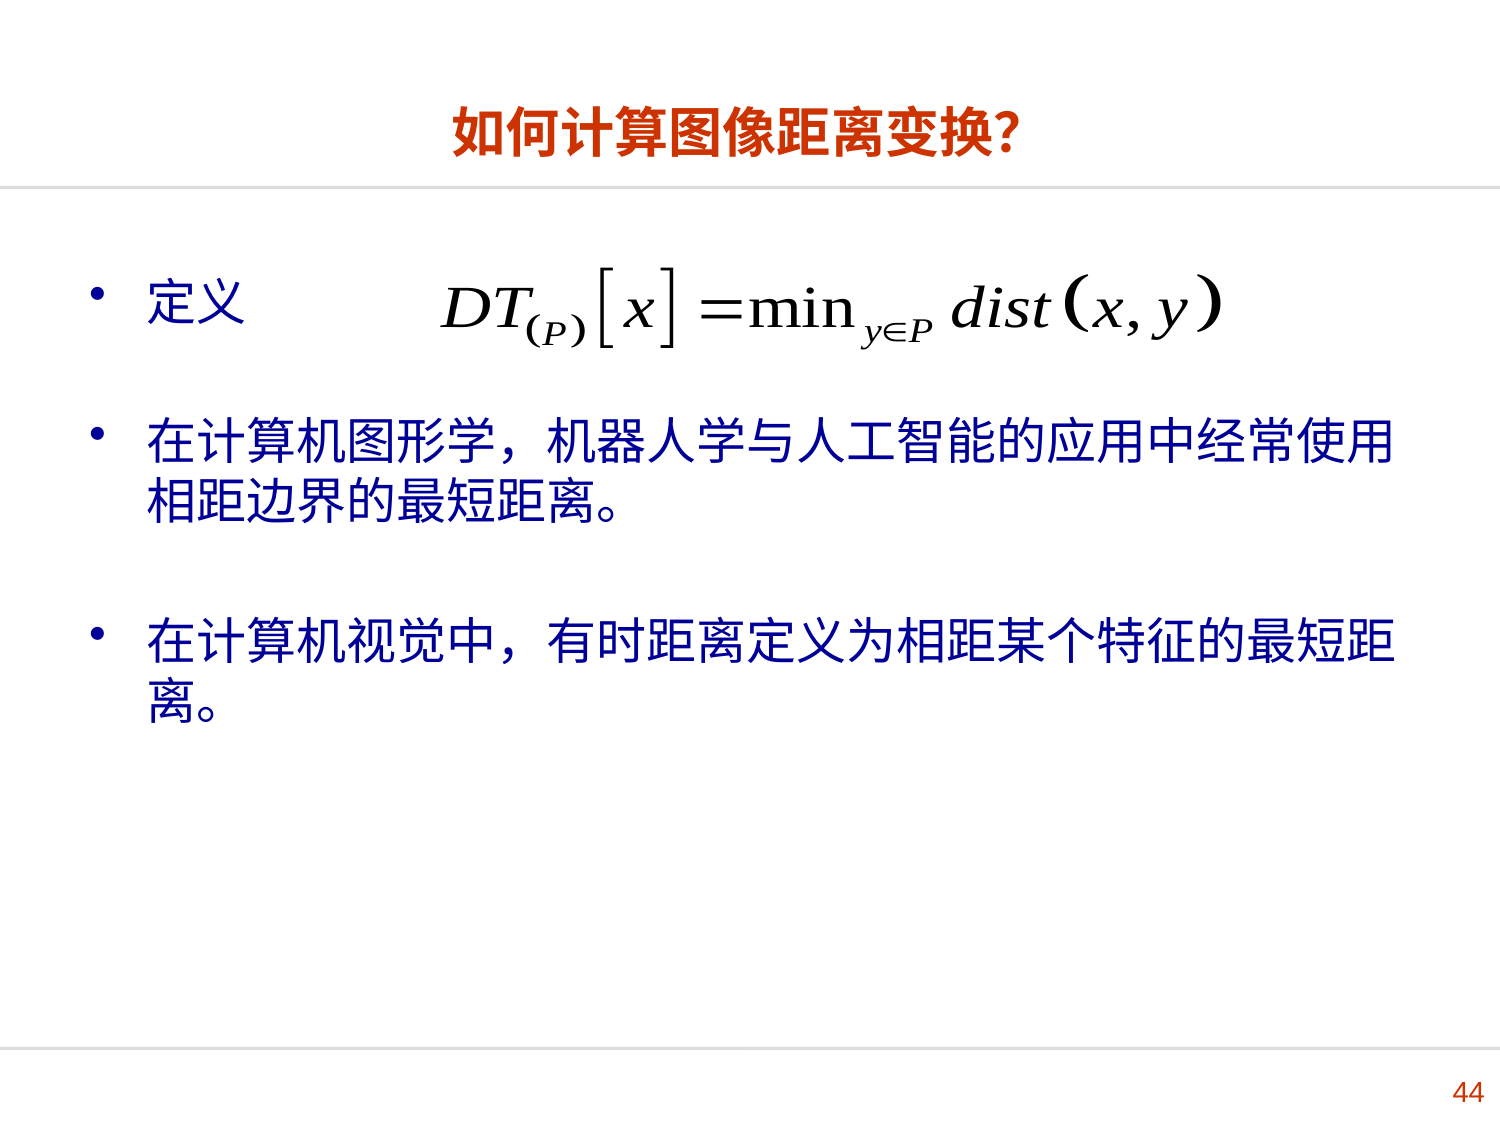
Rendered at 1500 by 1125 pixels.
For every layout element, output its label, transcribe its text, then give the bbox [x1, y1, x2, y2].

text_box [429, 262, 1232, 368]
slide_number 44 [1149, 1065, 1500, 1104]
list 定义 在计算机图形学，机器人学与人工智能的应用中经常使用相距边界的最短距离。 在计算机视觉中，有时距离定义为相距某个特征的最短距离。 [75, 262, 1425, 1005]
title 如何计算图像距离变换？ [75, 91, 1425, 182]
